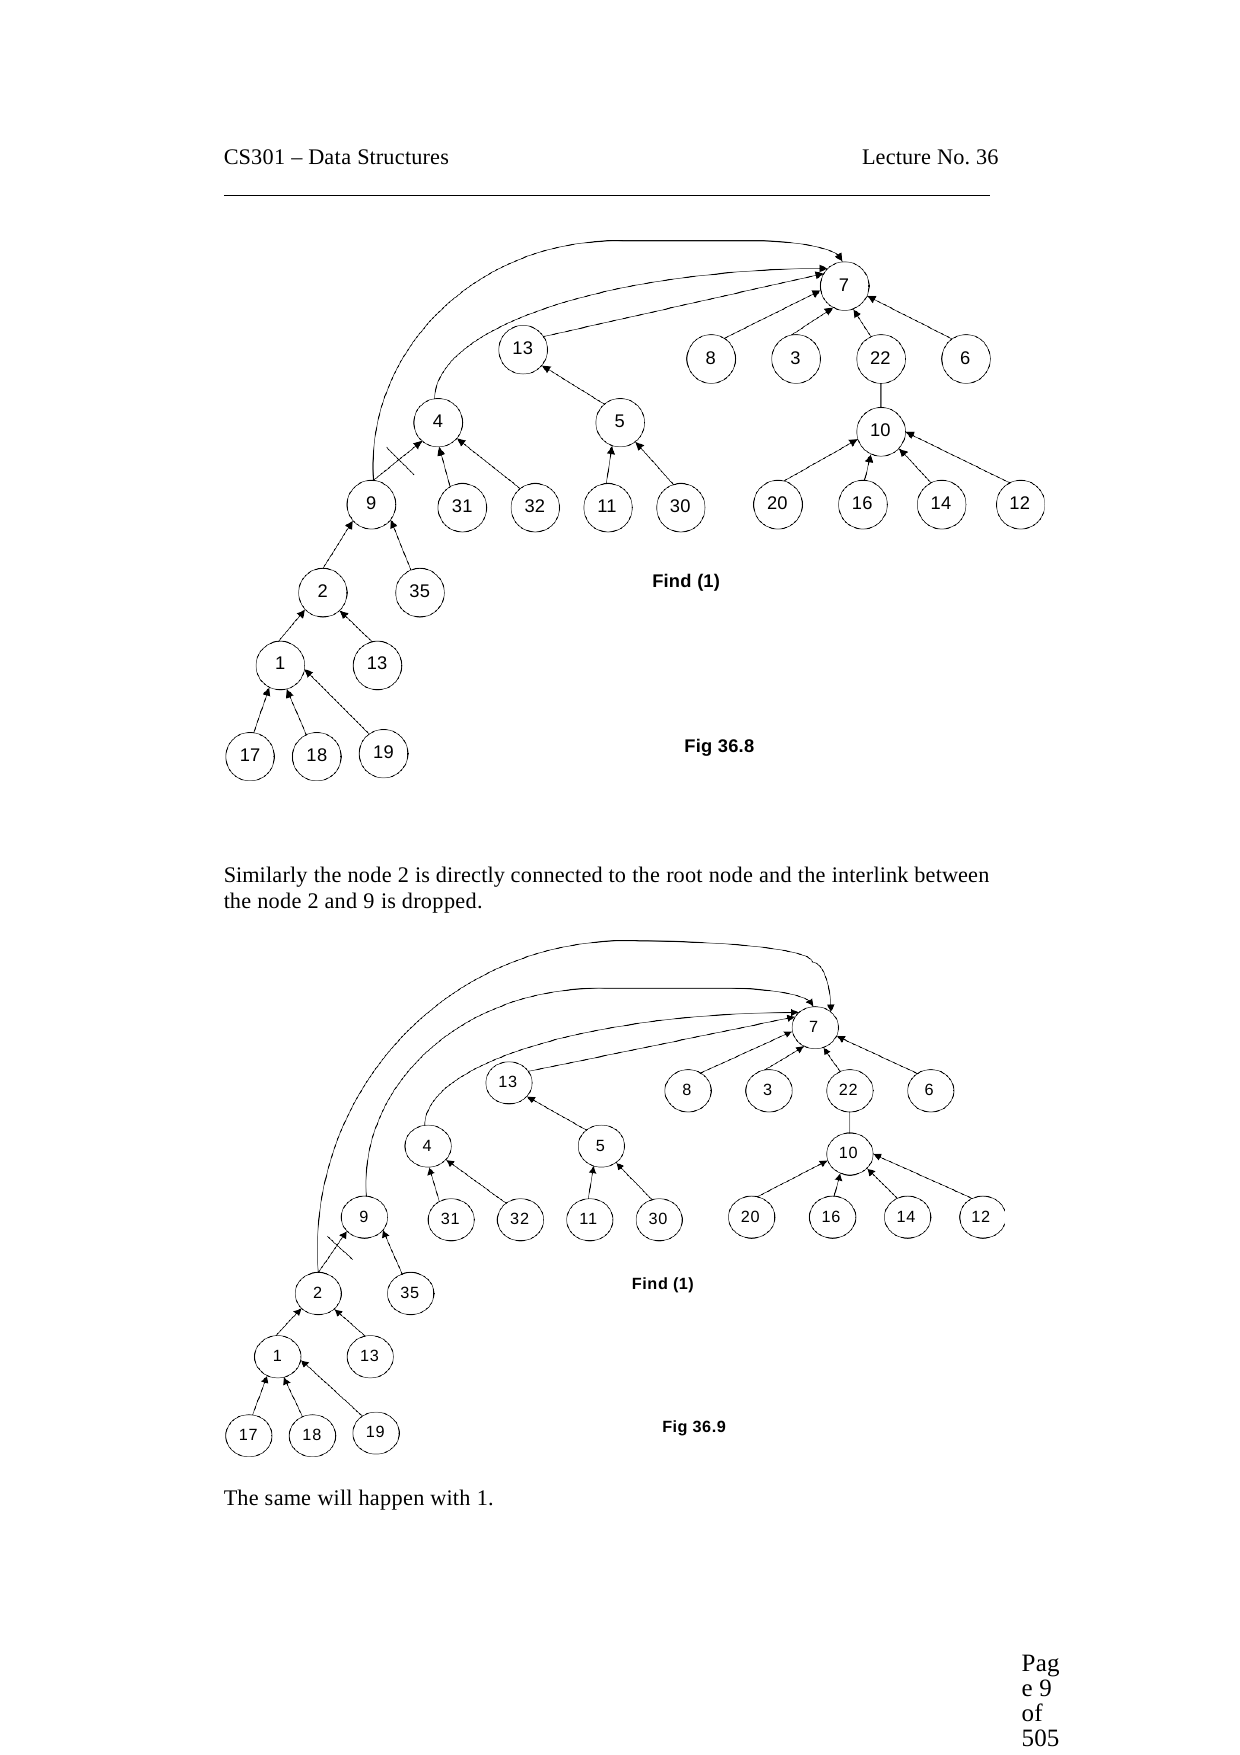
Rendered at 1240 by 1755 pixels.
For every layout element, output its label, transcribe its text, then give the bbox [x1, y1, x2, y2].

text_box 31 [449, 494, 475, 517]
text_box 7 [836, 273, 852, 295]
text_box 14 [894, 1205, 919, 1226]
text_box 1 [273, 651, 288, 674]
text_box Fig 36.8 [682, 733, 757, 756]
text_box 7 [807, 1016, 821, 1037]
text_box 10 [867, 418, 893, 441]
text_box 11 [595, 494, 621, 517]
text_box The same will happen with 1. [221, 1483, 497, 1511]
text_box 14 [928, 491, 954, 514]
text_box 4 [420, 1134, 434, 1155]
text_box 30 [668, 494, 694, 517]
text_box CS301 – Data Structures [221, 142, 453, 170]
text_box 13 [496, 1071, 521, 1092]
text_box 5 [593, 1134, 607, 1155]
text_box 17 [237, 742, 263, 765]
text_box 3 [761, 1079, 775, 1100]
text_box 12 [1007, 491, 1033, 514]
text_box 22 [867, 345, 893, 368]
text_box 6 [922, 1079, 936, 1100]
text_box [225, 940, 1006, 1457]
text_box 30 [646, 1208, 671, 1228]
text_box Lecture No. 36 [860, 142, 1003, 170]
text_box 8 [703, 345, 719, 368]
text_box 18 [304, 742, 330, 765]
text_box 5 [612, 409, 628, 432]
text_box 2 [315, 579, 331, 602]
text_box 22 [836, 1079, 861, 1100]
text_box 9 [364, 491, 379, 514]
text_box 2 [311, 1281, 325, 1302]
text_box Find (1) [650, 569, 723, 591]
text_box 8 [680, 1079, 694, 1100]
text_box Similarly the node 2 is directly connected to the root node and the interlink between the node 2 and 9 is dropped. [221, 860, 1018, 914]
text_box 18 [300, 1423, 325, 1444]
text_box 13 [364, 651, 390, 674]
text_box 6 [958, 345, 973, 368]
text_box 13 [510, 336, 536, 359]
text_box 1 [270, 1344, 284, 1365]
text_box [225, 240, 1045, 781]
text_box 13 [357, 1344, 383, 1365]
text_box 31 [438, 1208, 463, 1228]
text_box 4 [430, 409, 446, 432]
text_box 12 [969, 1205, 994, 1226]
text_box 19 [371, 739, 397, 762]
text_box Fig 36.9 [660, 1415, 731, 1436]
text_box 9 [357, 1205, 371, 1226]
text_box 32 [522, 494, 548, 517]
text_box 35 [407, 579, 433, 602]
text_box 3 [788, 345, 803, 368]
text_box 11 [577, 1208, 602, 1228]
slide_number Page 9 of 505 [1019, 1651, 1065, 1755]
text_box Find (1) [629, 1273, 699, 1293]
text_box 19 [363, 1421, 388, 1441]
text_box 20 [765, 491, 790, 514]
text_box 17 [236, 1423, 262, 1444]
text_box 16 [849, 491, 875, 514]
text_box 10 [836, 1142, 861, 1163]
text_box 35 [398, 1281, 423, 1302]
text_box 20 [738, 1205, 763, 1226]
text_box 16 [819, 1205, 844, 1226]
text_box 32 [508, 1208, 533, 1228]
